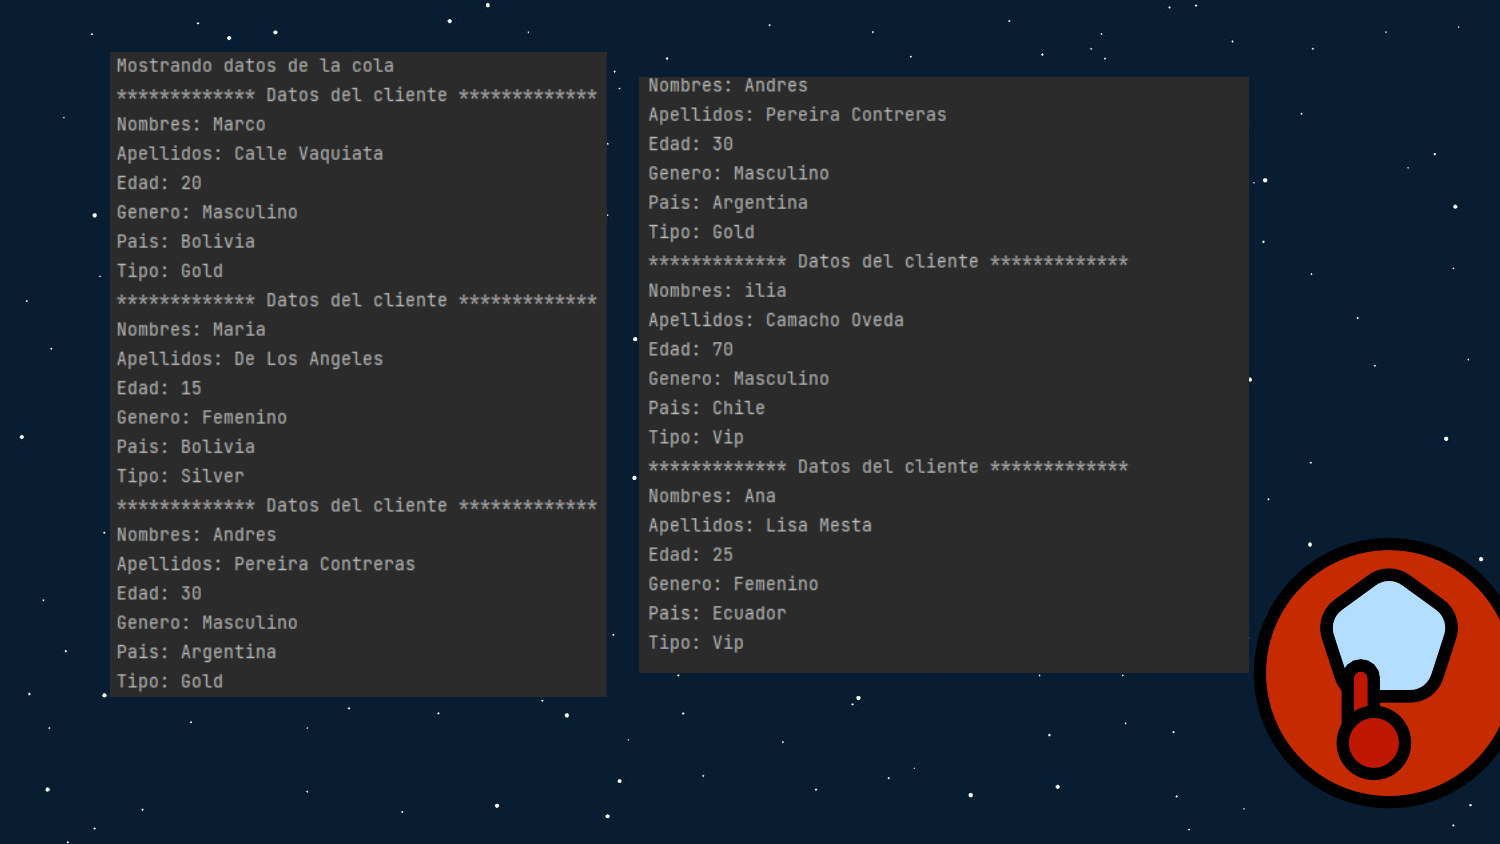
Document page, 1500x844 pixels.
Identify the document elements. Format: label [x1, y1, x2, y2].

picture [0, 0, 1500, 844]
text_box [1259, 543, 1500, 803]
